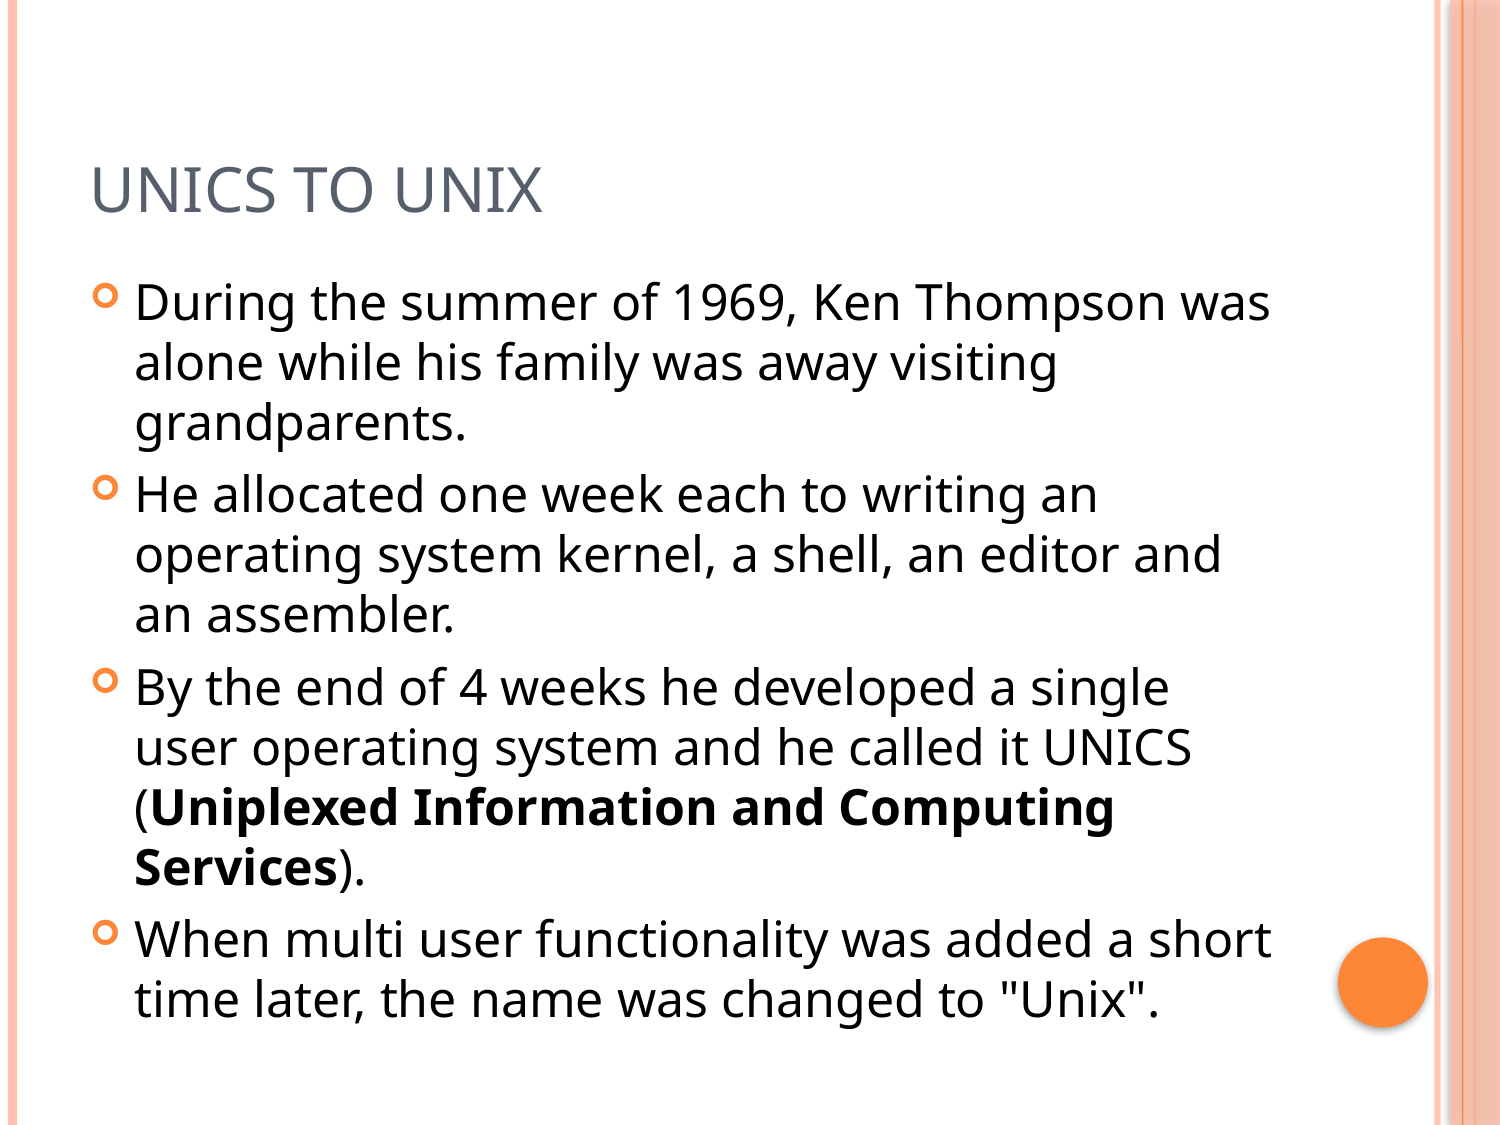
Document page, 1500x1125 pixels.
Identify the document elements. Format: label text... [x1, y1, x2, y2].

list During the summer of 1969, Ken Thompson was alone while his family was away visiting grandparents. He allocated one week each to writing an operating system kernel, a shell, an editor and an assembler. By the end of 4 weeks he developed a single user operating system and he called it UNICS (Uniplexed Information and Computing Services). When multi user functionality was added a short time later, the name was changed to "Unix". [75, 262, 1300, 1062]
title Unics to Unix [75, 45, 1300, 233]
